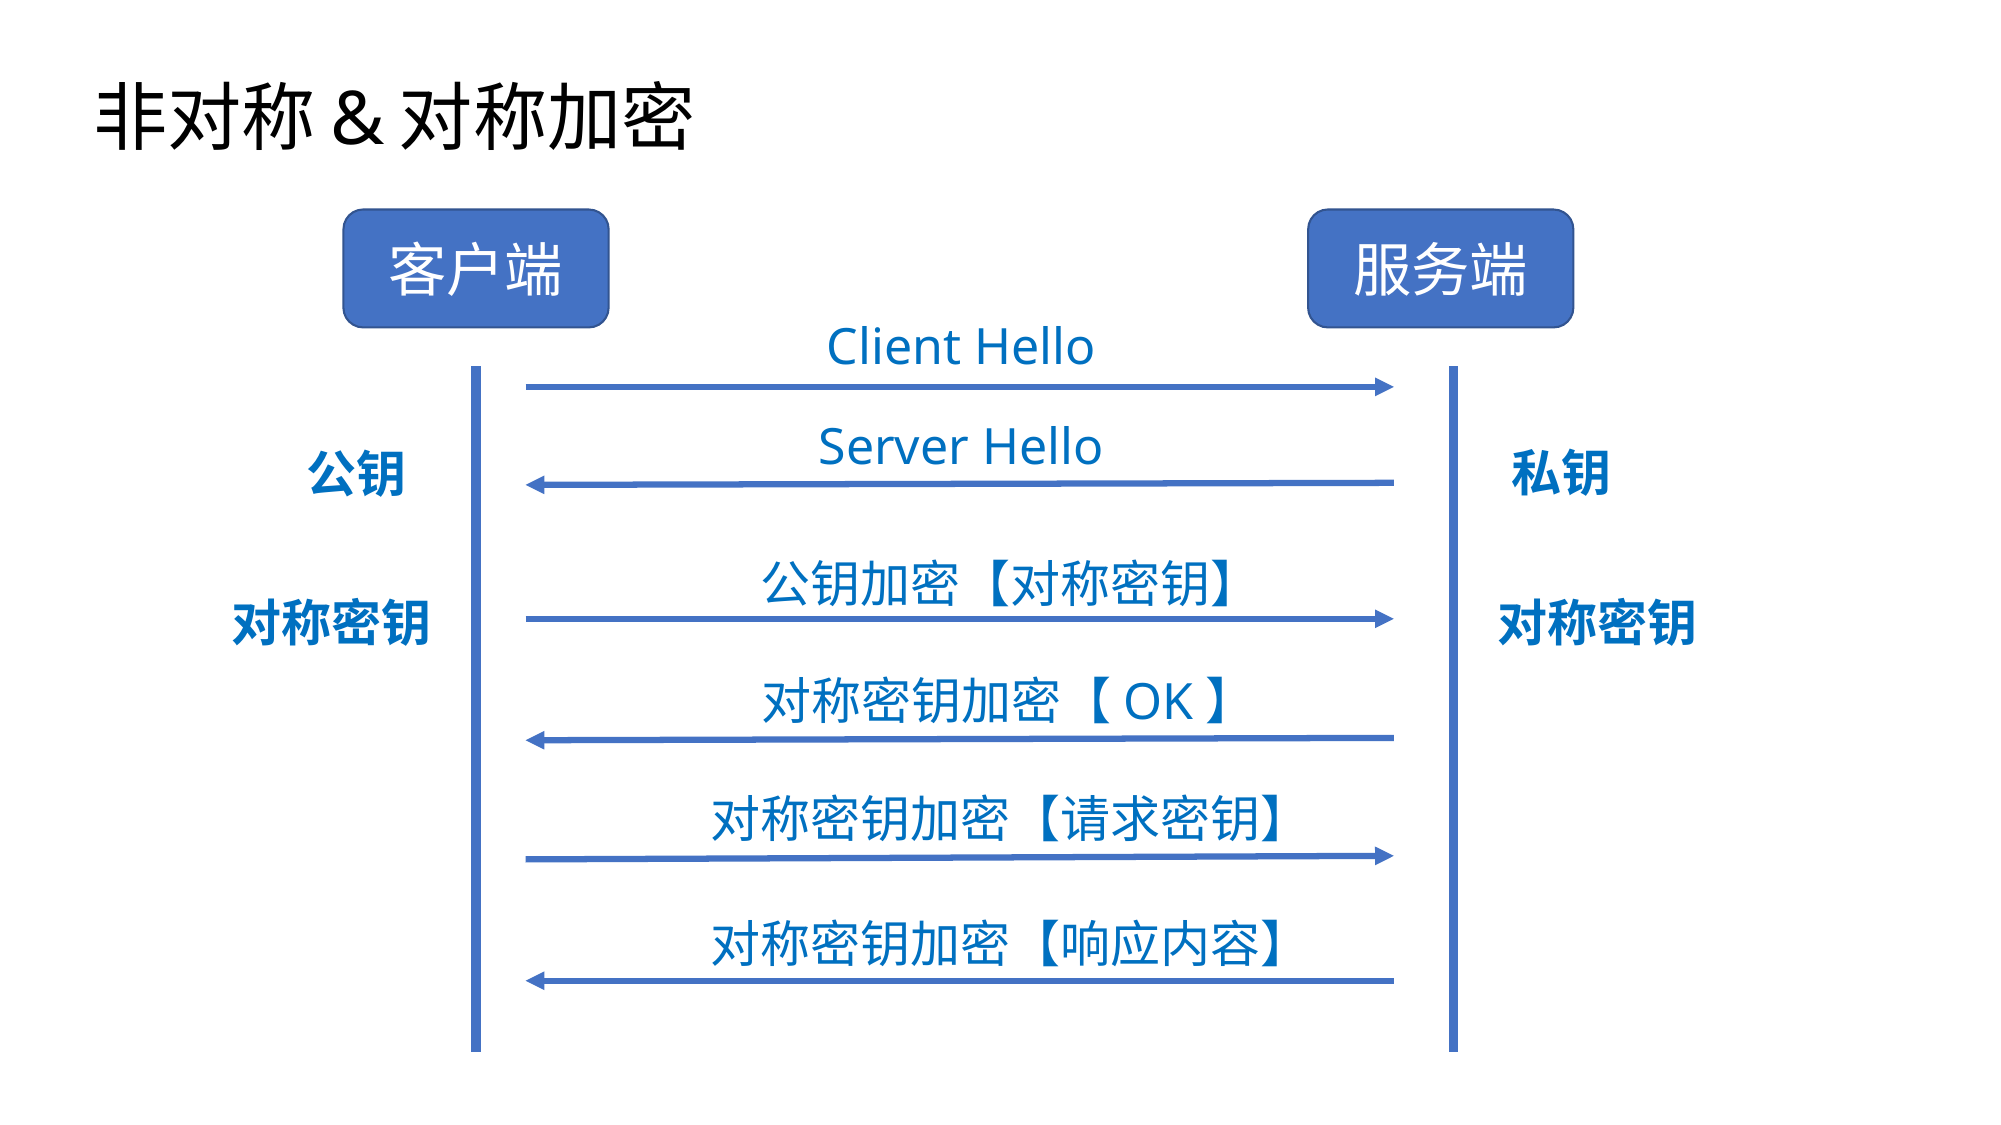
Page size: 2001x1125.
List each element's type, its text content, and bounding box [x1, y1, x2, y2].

text_box 对称密钥加密【OK】 [746, 662, 1270, 737]
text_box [525, 737, 1394, 741]
text_box 服务端 [1307, 208, 1575, 329]
text_box 对称密钥加密【请求密钥】 [696, 780, 1326, 855]
text_box 对称密钥 [216, 583, 447, 659]
text_box Client Hello [812, 307, 1111, 382]
text_box 对称密钥 [1483, 583, 1713, 659]
text_box 客户端 [342, 208, 610, 329]
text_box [525, 855, 1394, 860]
text_box 私钥 [1496, 434, 1629, 510]
text_box 对称密钥加密【响应内容】 [696, 905, 1326, 980]
text_box 公钥加密【对称密钥】 [746, 545, 1276, 618]
title 非对称&对称加密 [78, 73, 1106, 169]
text_box Server Hello [803, 407, 1119, 481]
text_box 公钥 [291, 435, 452, 510]
